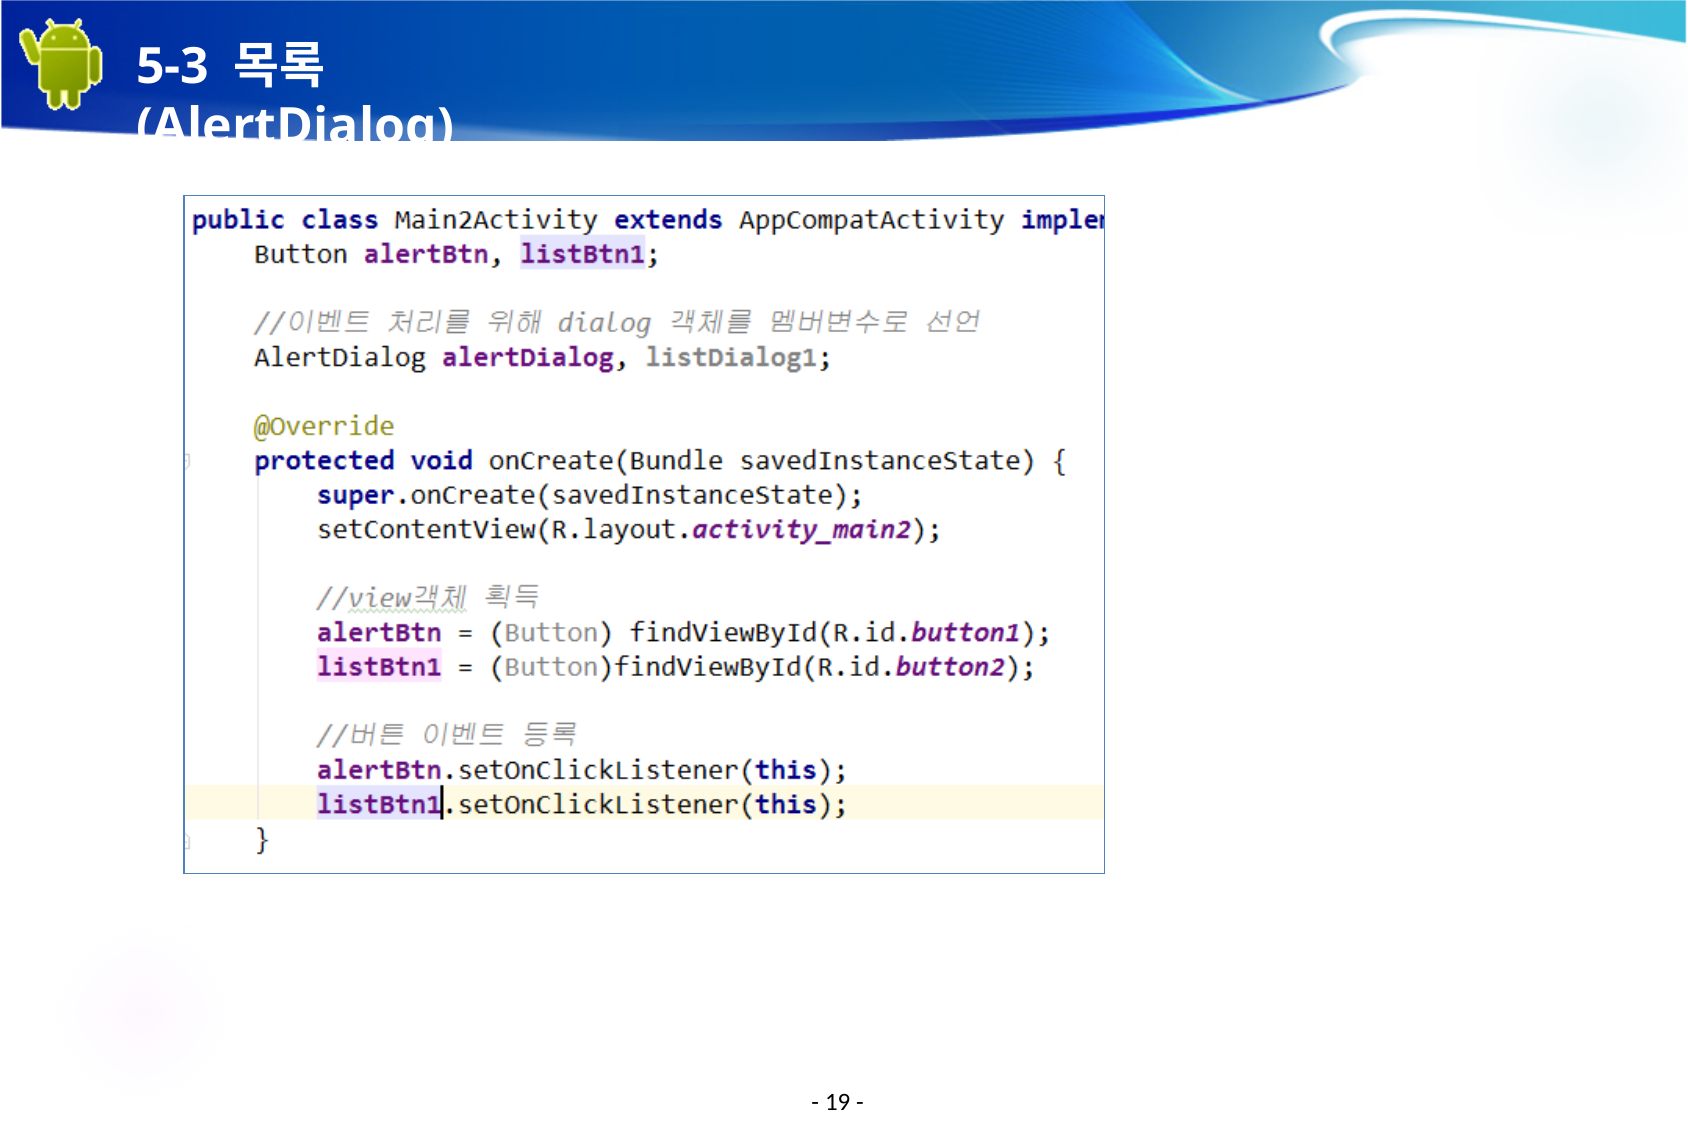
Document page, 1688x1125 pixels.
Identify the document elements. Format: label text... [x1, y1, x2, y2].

title 5-3 목록(AlertDialog) [134, 31, 647, 96]
picture [184, 195, 1104, 873]
picture [0, 0, 1688, 141]
